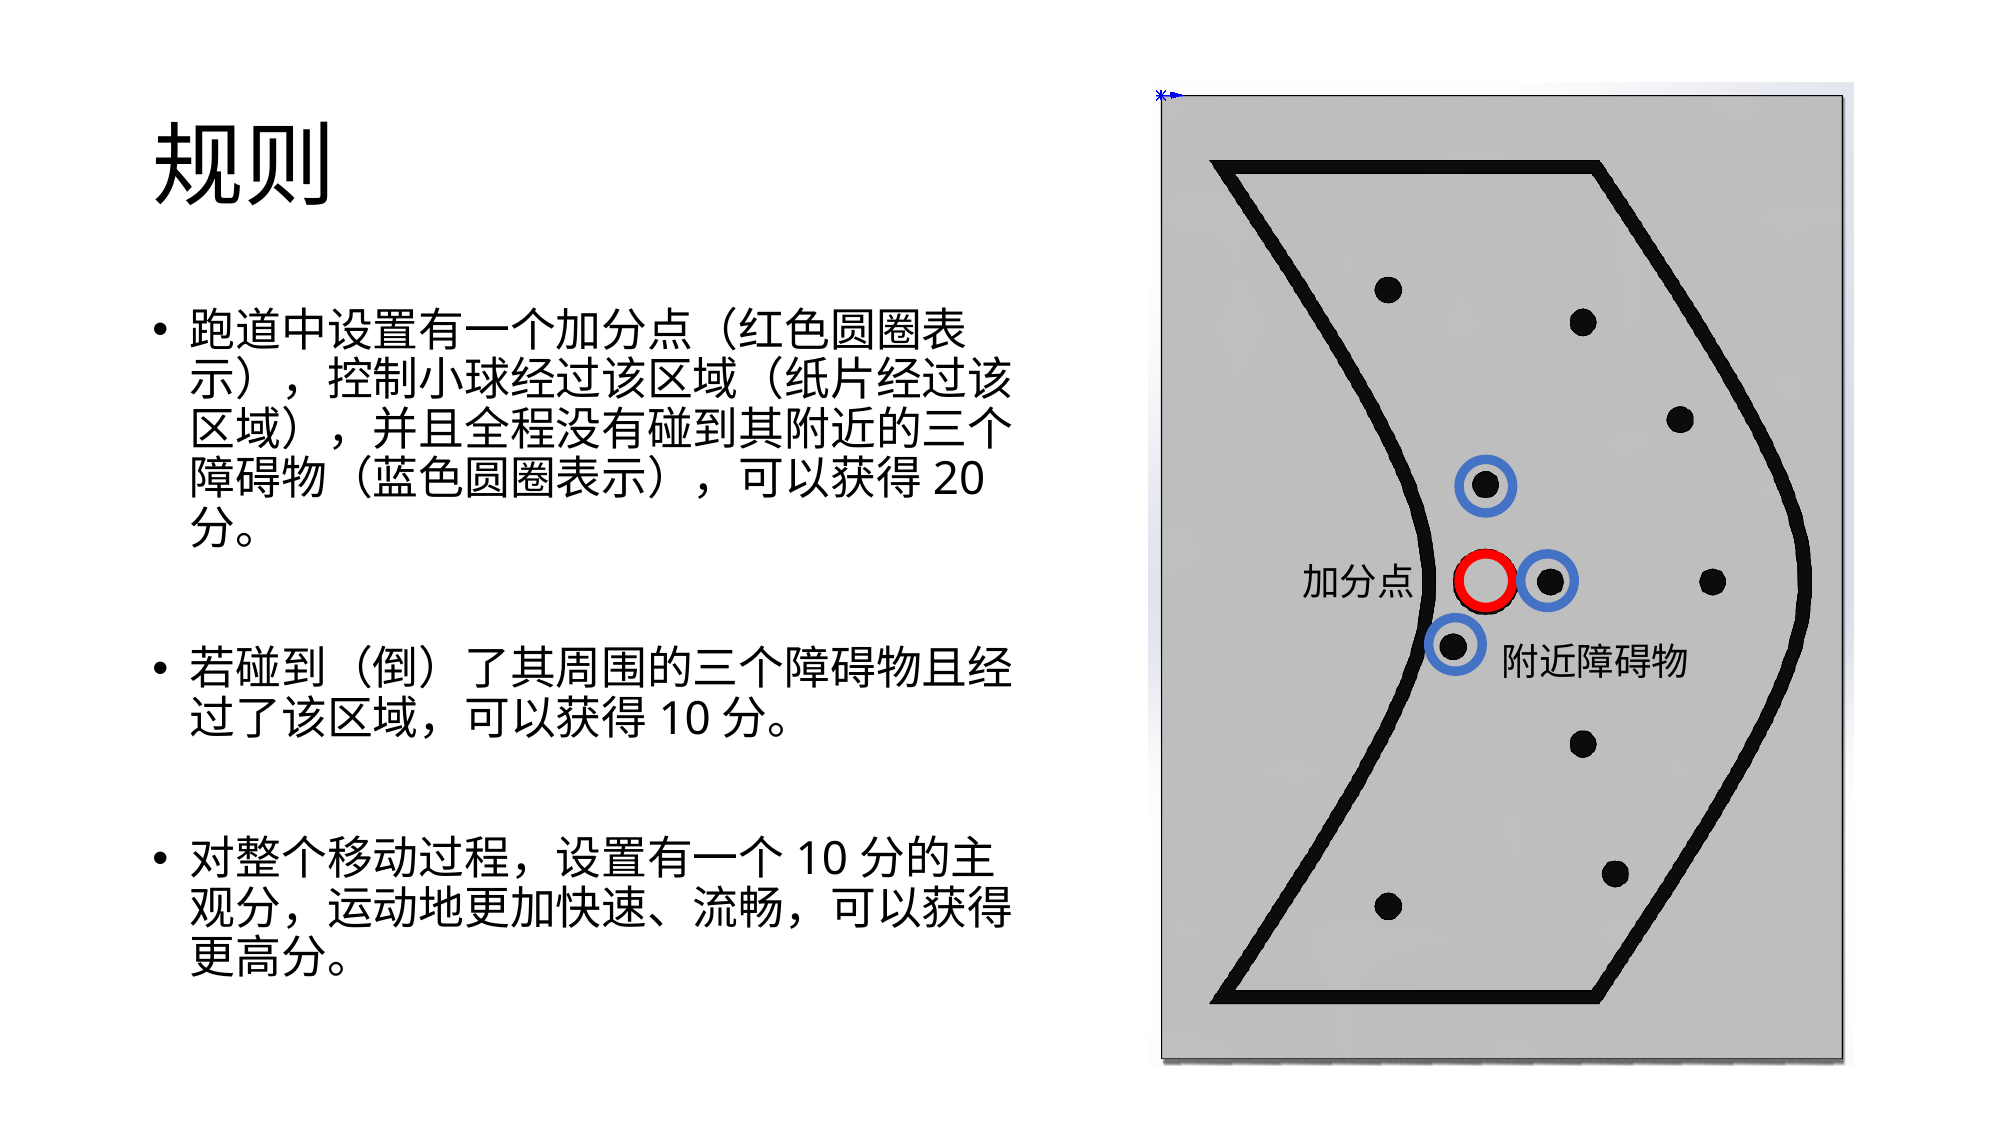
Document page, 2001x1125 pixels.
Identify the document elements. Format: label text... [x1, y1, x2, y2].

list 跑道中设置有一个加分点（红色圆圈表示），控制小球经过该区域（纸片经过该区域），并且全程没有碰到其附近的三个障碍物（蓝色圆圈表示），可以获得20分。 若碰到（倒）了其周围的三个障碍物且经过了该区域，可以获得10分。 对整个移动过程，设置有一个10分的主观分，运动地更加快速、流畅，可以获得更高分。 [137, 299, 1033, 1041]
title 规则 [137, 59, 1863, 278]
picture [1148, 82, 1854, 1066]
